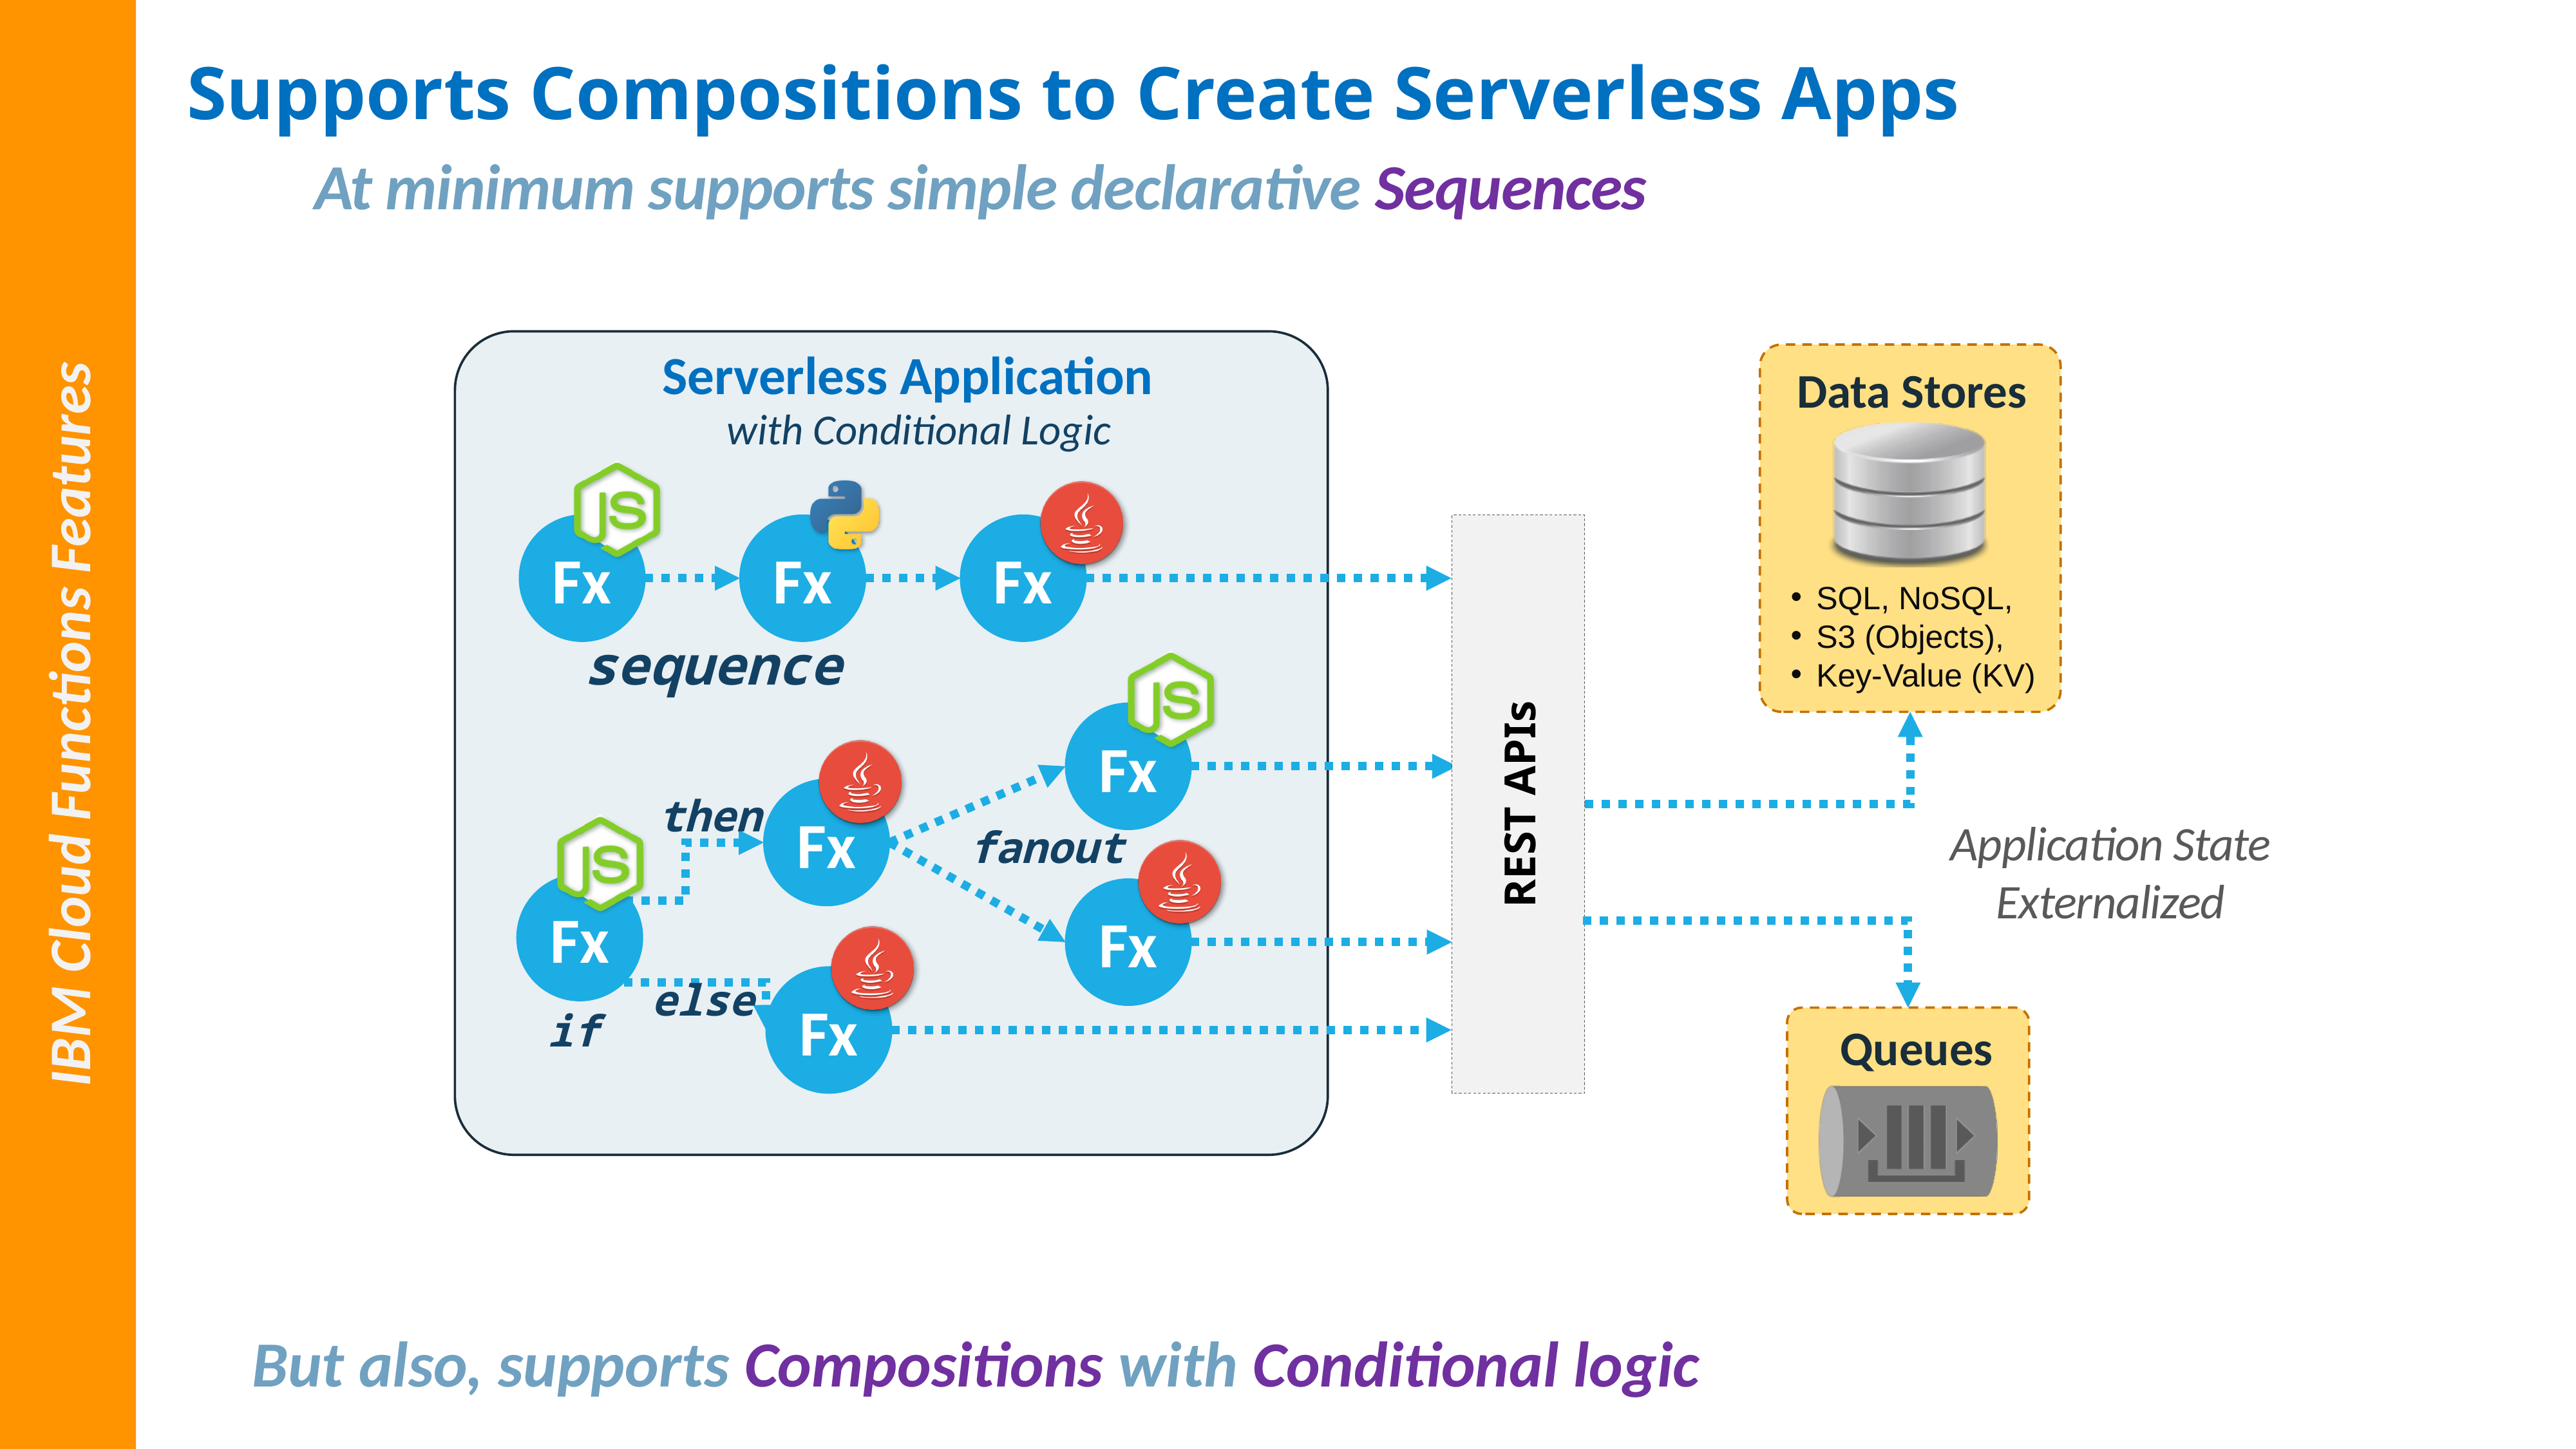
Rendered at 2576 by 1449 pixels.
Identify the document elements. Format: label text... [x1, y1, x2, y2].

picture [1034, 475, 1129, 570]
text_box fanout [1066, 815, 1134, 876]
text_box But also, supports Compositions with Conditional logic [242, 1317, 2536, 1405]
picture [825, 920, 920, 1016]
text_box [519, 515, 1086, 641]
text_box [554, 815, 647, 912]
text_box sequence [574, 641, 852, 701]
text_box REST APIs [1452, 515, 1582, 1094]
picture [812, 734, 907, 829]
text_box else [719, 967, 764, 1029]
text_box Fx [1065, 703, 1192, 830]
text_box Serverless Application [650, 336, 1164, 410]
text_box if [538, 998, 609, 1060]
text_box else [642, 967, 671, 1029]
text_box Fx [1065, 878, 1192, 1006]
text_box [1124, 650, 1218, 748]
text_box [454, 330, 1329, 1155]
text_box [1582, 345, 2288, 1214]
picture [810, 480, 879, 549]
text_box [889, 766, 1066, 843]
text_box then [649, 784, 772, 846]
picture [1132, 834, 1227, 929]
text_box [571, 460, 664, 558]
text_box Fx [516, 880, 643, 998]
text_box Fx [765, 966, 893, 1094]
title Supports Compositions to Create Serverless Apps [177, 50, 2536, 142]
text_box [647, 842, 764, 901]
text_box Fx [764, 781, 889, 907]
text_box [889, 843, 1066, 942]
text_box with Conditional Logic [715, 410, 1121, 458]
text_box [671, 935, 719, 1077]
text_box At minimum supports simple declarative Sequences [305, 140, 2054, 228]
